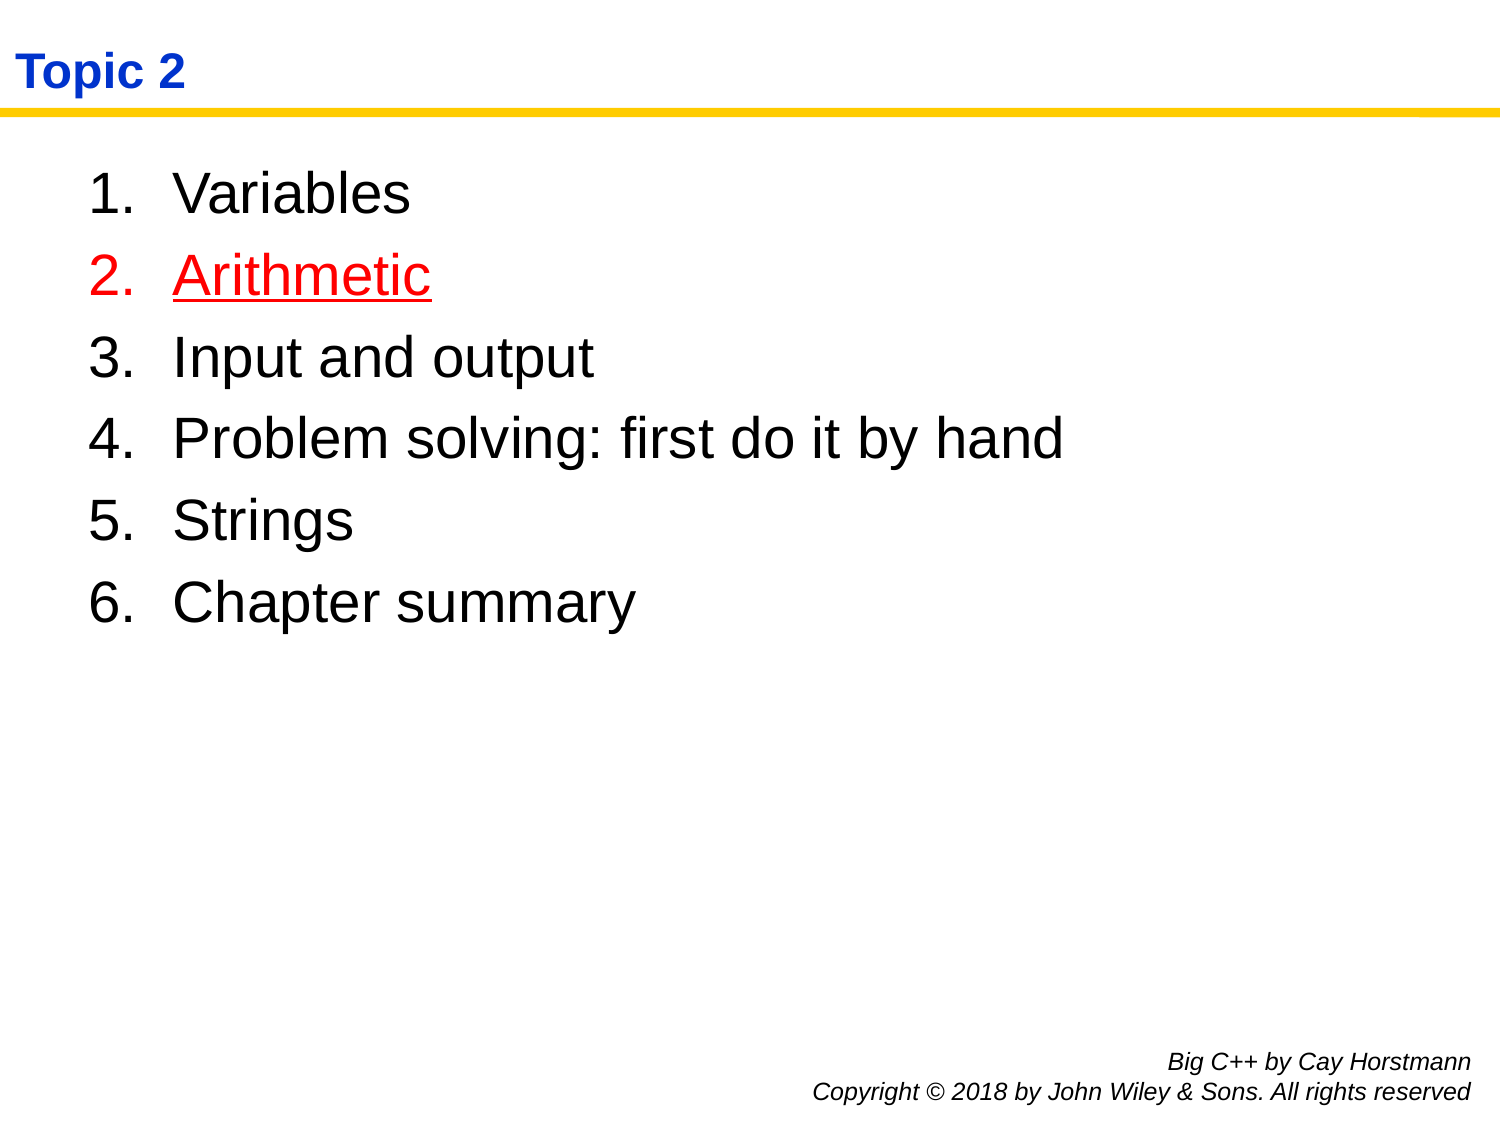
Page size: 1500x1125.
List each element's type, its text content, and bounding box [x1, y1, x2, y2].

title Topic 2 [0, 24, 1163, 113]
footer Big C++ by Cay Horstmann Copyright © 2018 by John Wiley & Sons. All rights reserved [624, 1037, 1488, 1101]
list Variables Arithmetic Input and output Problem solving: first do it by hand Strings Chapter summary [73, 148, 1424, 891]
